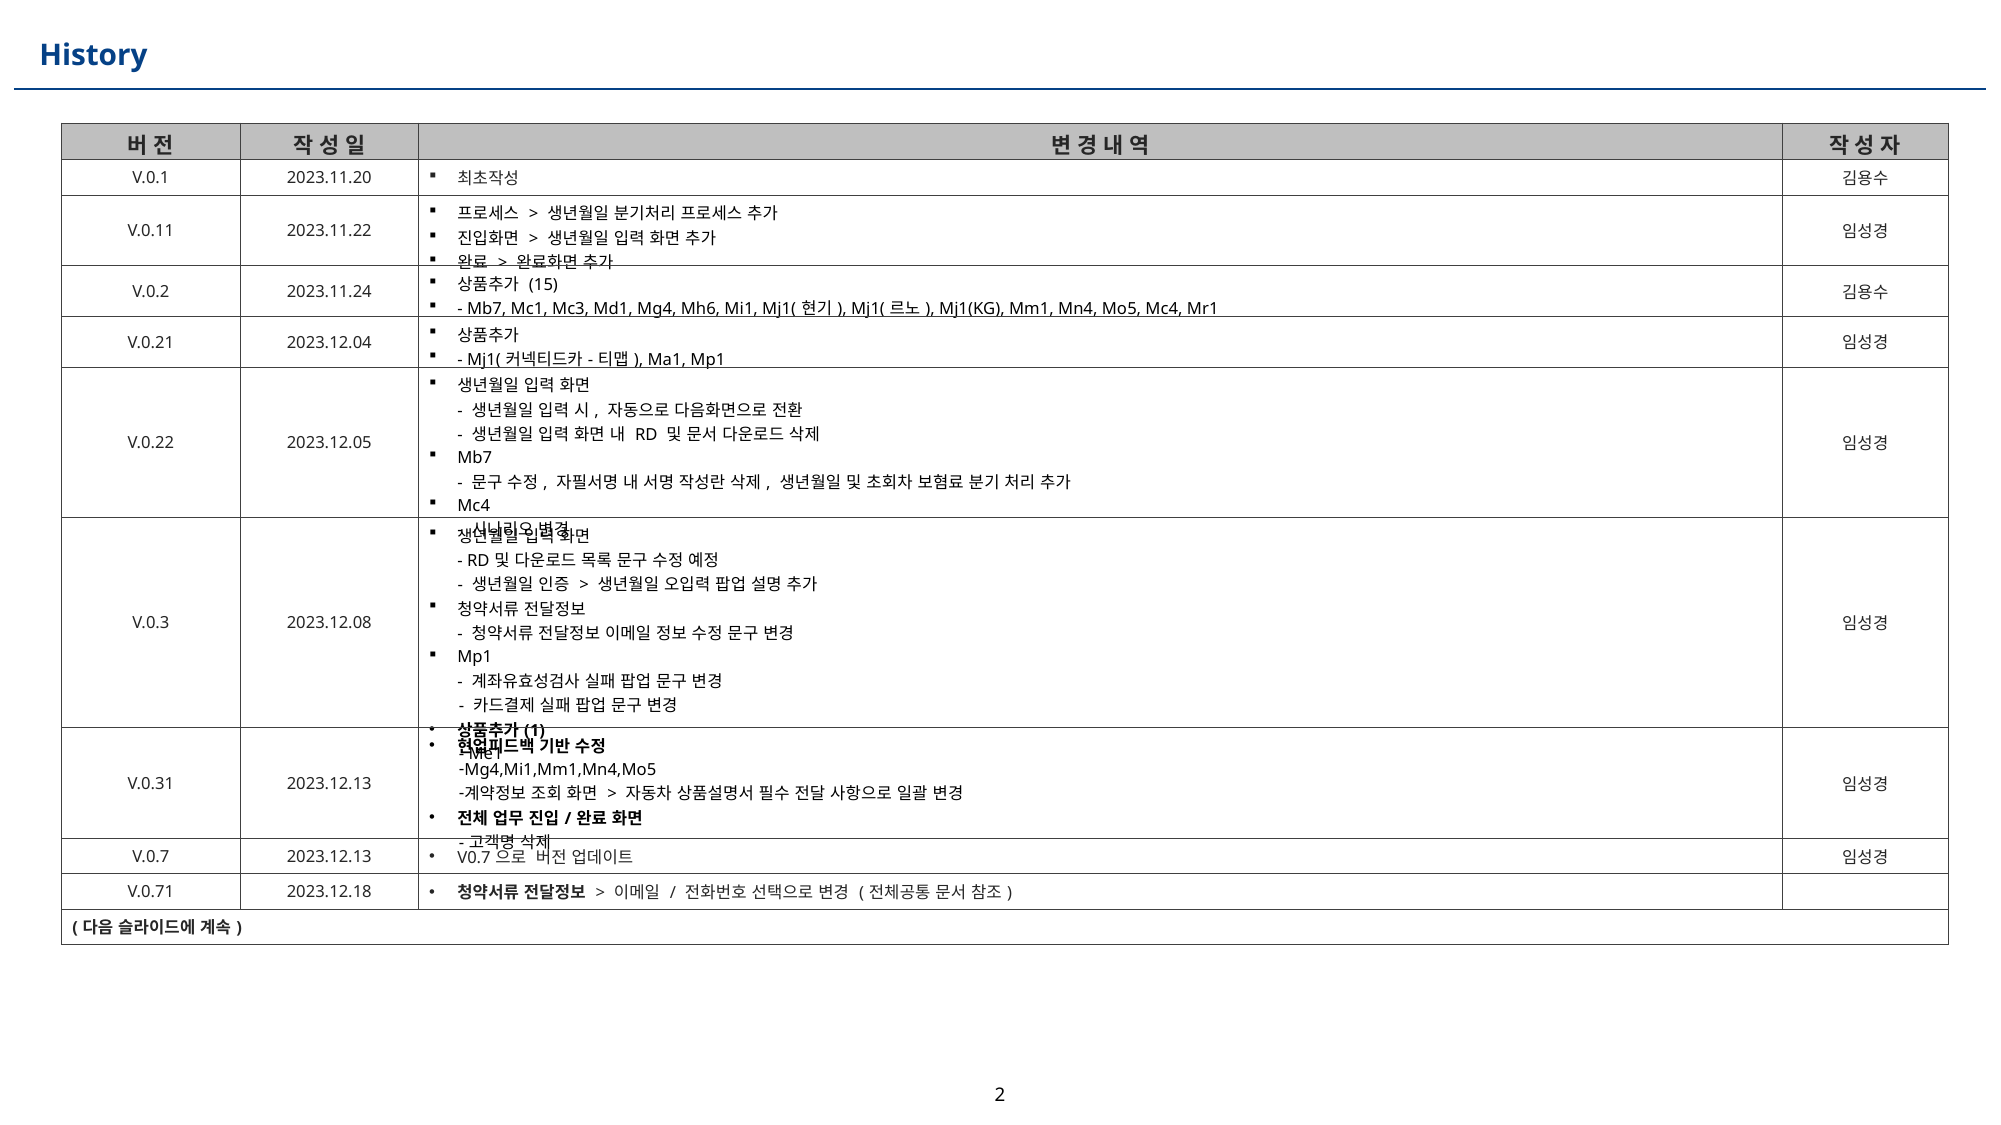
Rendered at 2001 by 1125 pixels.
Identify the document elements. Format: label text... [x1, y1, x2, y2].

table_cell 2023.12.04 [241, 317, 418, 367]
table_cell 2023.12.05 [241, 368, 418, 517]
table_header 버 전 [62, 124, 240, 159]
table_cell 최초작성 [419, 160, 1782, 195]
table_cell V.0.11 [62, 196, 240, 265]
table_cell V.0.21 [62, 317, 240, 367]
table_header 변 경 내 역 [419, 124, 1782, 159]
title History [24, 32, 1260, 74]
table_cell 2023.12.08 [241, 518, 418, 727]
table_cell 임성경 [1783, 728, 1948, 838]
table_cell V.0.71 [62, 874, 240, 909]
table_cell 2023.12.13 [241, 839, 418, 873]
table_cell 김용수 [1783, 160, 1948, 195]
table_cell 임성경 [1783, 317, 1948, 367]
table_cell V.0.31 [62, 728, 240, 838]
table_cell 프로세스 > 생년월일 분기처리 프로세스 추가 진입화면 > 생년월일 입력 화면 추가 완료 > 완료화면 추가 [419, 196, 1782, 265]
table_cell 임성경 [1783, 518, 1948, 727]
table_cell V.0.1 [62, 160, 240, 195]
table_cell V.0.3 [62, 518, 240, 727]
table_cell 김용수 [1783, 266, 1948, 316]
table_cell 상품추가 (15) - Mb7, Mc1, Mc3, Md1, Mg4, Mh6, Mi1, Mj1(현기), Mj1(르노), Mj1(KG), Mm1, Mn4, Mo5, Mc4, Mr1 [419, 266, 1782, 316]
table_cell 임성경 [1783, 368, 1948, 517]
table_cell 2023.11.22 [241, 196, 418, 265]
table_cell 생년월일 입력 화면 - RD및 다운로드 목록 문구 수정 예정 - 생년월일 인증 > 생년월일 오입력 팝업 설명 추가 청약서류 전달정보 - 청약서류 전달정보 이메일 정보 수정 문구 변경 Mp1 - 계좌유효성검사 실패 팝업 문구 변경 - 카드결제 실패 팝업 문구 변경 상품추가(1) - Me1 [419, 518, 1782, 727]
table_cell V.0.2 [62, 266, 240, 316]
table_cell 청약서류 전달정보 > 이메일 / 전화번호 선택으로 변경 (전체공통 문서 참조) [419, 874, 1782, 909]
table_header 작 성 일 [241, 124, 418, 159]
table_cell 생년월일 입력 화면 - 생년월일 입력 시, 자동으로 다음화면으로 전환 - 생년월일 입력 화면 내 RD 및 문서 다운로드 삭제 Mb7 - 문구 수정, 자필서명 내 서명 작성란 삭제, 생년월일 및 초회차 보혐료 분기 처리 추가 Mc4 - 시나리오 변경 [419, 368, 1782, 517]
table_cell 2023.12.13 [241, 728, 418, 838]
table_cell 2023.11.24 [241, 266, 418, 316]
table_cell [1783, 874, 1948, 909]
table_cell (다음 슬라이드에 계속) [62, 910, 1948, 944]
table_cell 2023.11.20 [241, 160, 418, 195]
table_cell 임성경 [1783, 196, 1948, 265]
table_cell V.0.7 [62, 839, 240, 873]
table_cell 임성경 [1783, 839, 1948, 873]
table_cell 현업피드백 기반 수정 Mg4,Mi1,Mm1,Mn4,Mo5 계약정보 조회 화면 > 자동차 상품설명서 필수 전달 사항으로 일괄 변경 전체 업무 진입/완료 화면 -고객명 삭제 [419, 728, 1782, 838]
table_cell 상품추가 - Mj1(커넥티드카-티맵), Ma1, Mp1 [419, 317, 1782, 367]
table_cell 2023.12.18 [241, 874, 418, 909]
table_header 작 성 자 [1783, 124, 1948, 159]
table_cell V.0.22 [62, 368, 240, 517]
table_cell V0.7으로 버전 업데이트 [419, 839, 1782, 873]
